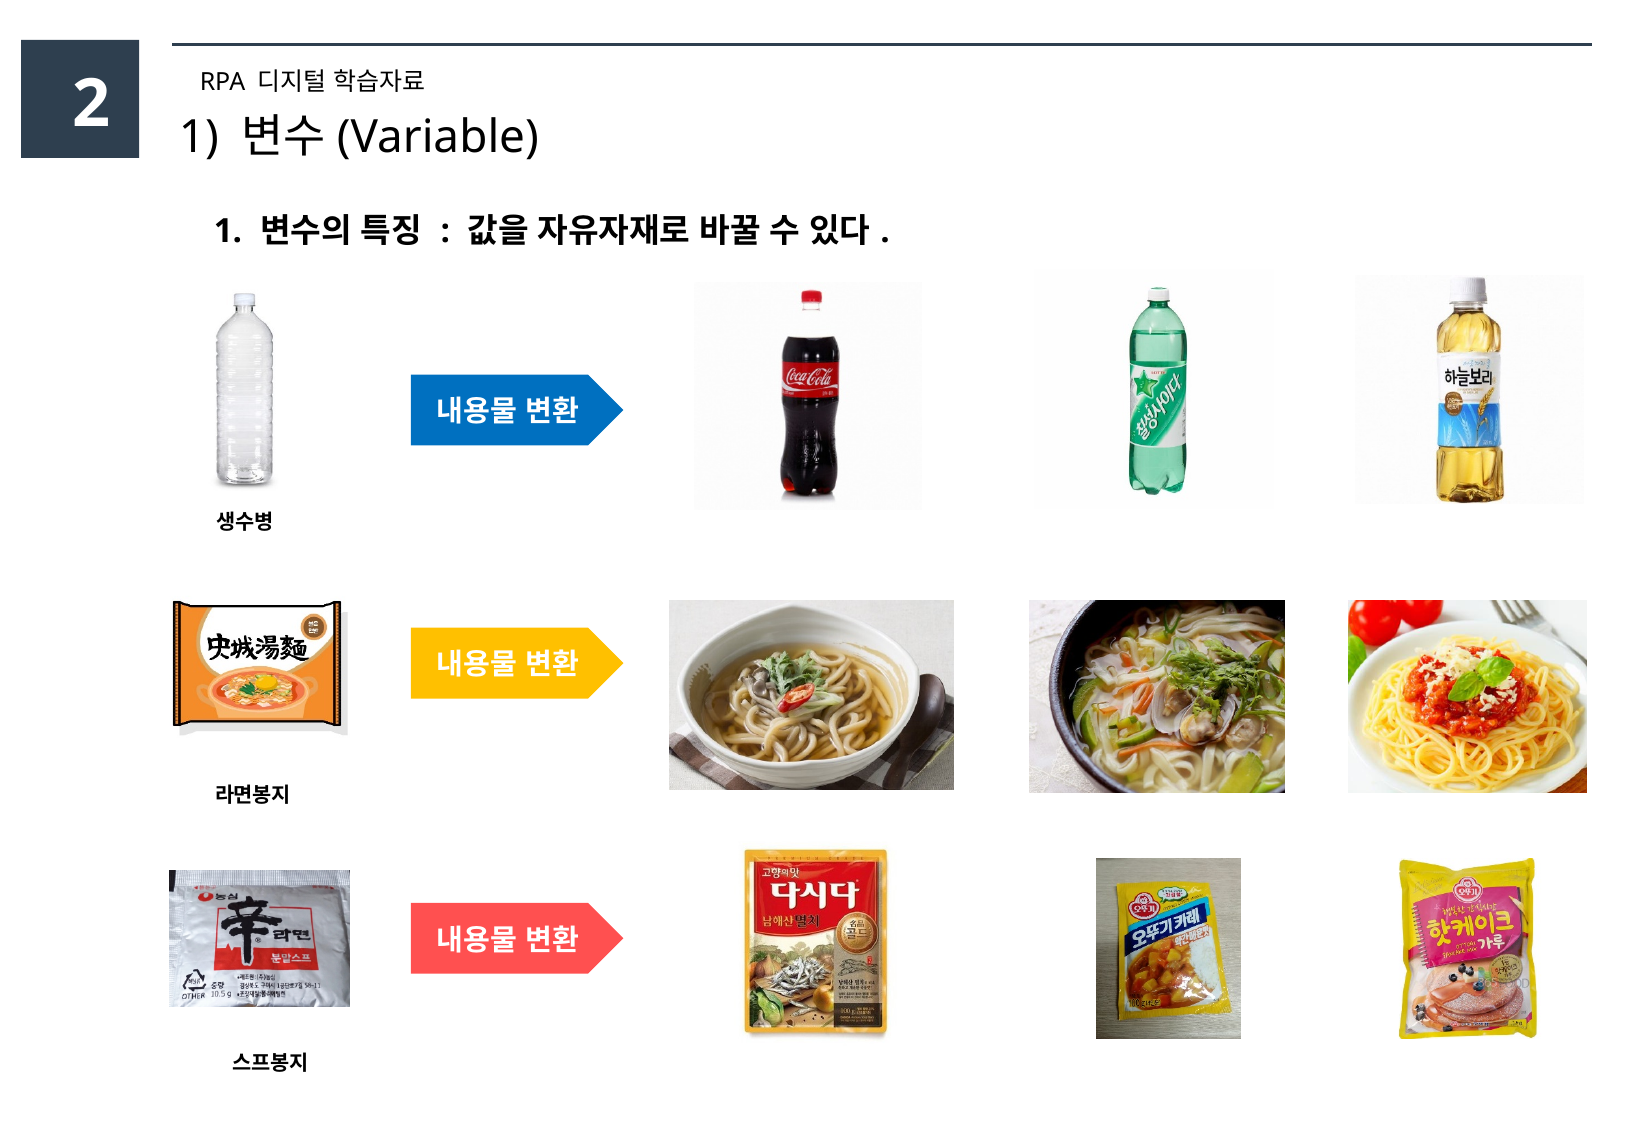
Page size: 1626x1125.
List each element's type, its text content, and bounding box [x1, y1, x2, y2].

picture [1095, 858, 1241, 1039]
picture [1034, 269, 1274, 509]
picture [729, 833, 901, 1058]
table_header 1. 변수의 특징 : 값을 자유자재로 바꿀 수 있다. [199, 196, 1128, 251]
text_box [20, 39, 140, 159]
picture [1377, 858, 1558, 1039]
picture [669, 600, 954, 790]
text_box 2 [57, 52, 101, 148]
text_box 스프봉지 [218, 1041, 324, 1082]
text_box 내용물 변환 [409, 373, 625, 447]
picture [139, 568, 364, 758]
text_box 내용물 변환 [409, 626, 625, 700]
picture [169, 870, 350, 1007]
picture [194, 272, 293, 507]
picture [1029, 600, 1285, 793]
picture [1347, 600, 1587, 793]
text_box 라면봉지 [200, 774, 307, 815]
text_box 생수병 [202, 507, 289, 541]
picture [1355, 275, 1584, 504]
text_box 내용물 변환 [409, 901, 625, 975]
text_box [172, 57, 546, 171]
picture [694, 282, 922, 510]
